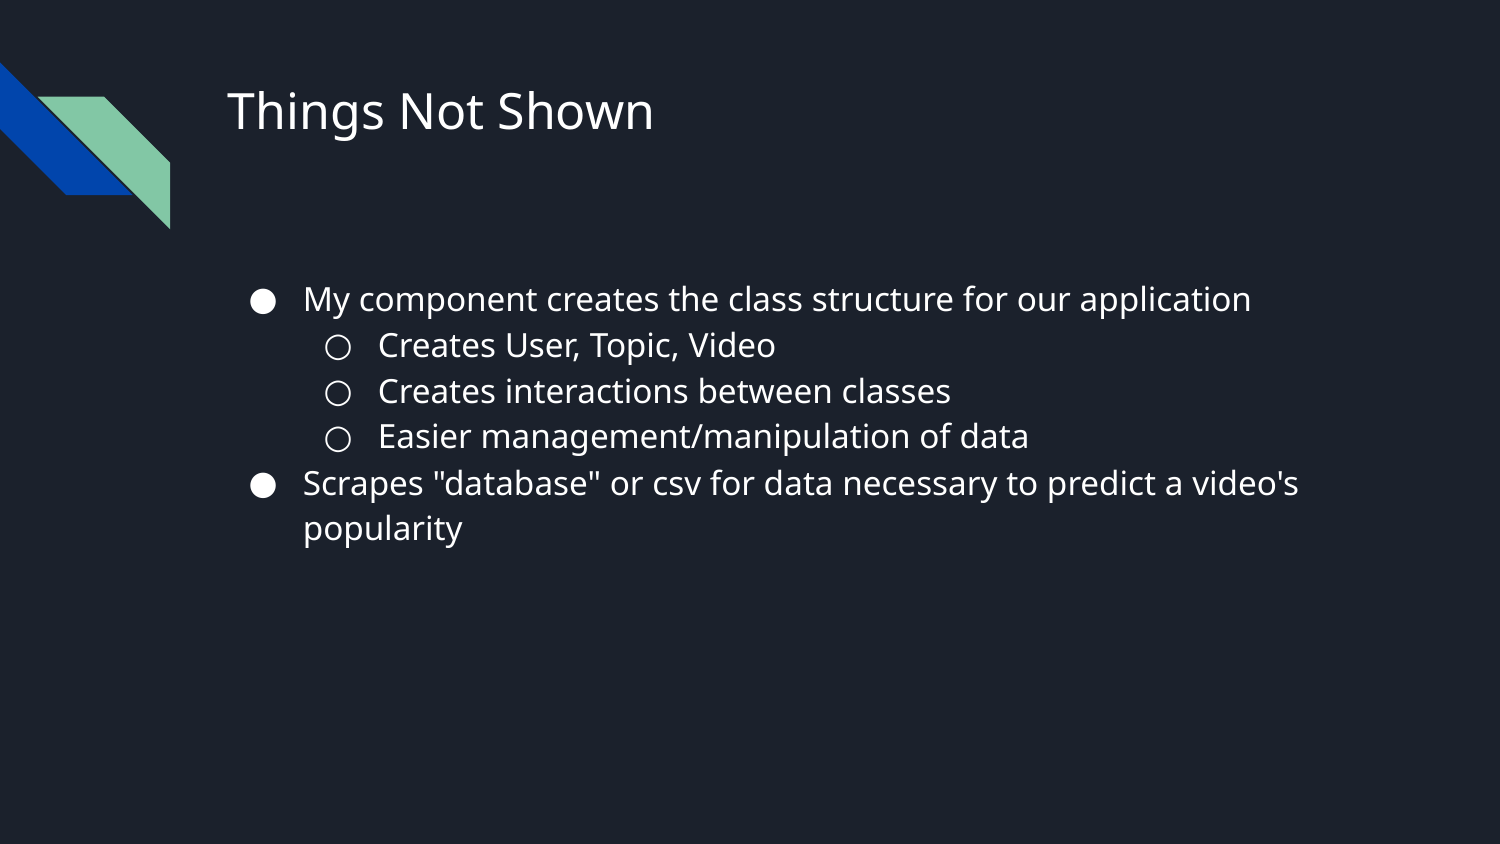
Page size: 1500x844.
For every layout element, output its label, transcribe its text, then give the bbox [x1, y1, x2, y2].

title Things Not Shown [212, 64, 1368, 215]
list My component creates the class structure for our application Creates User, Topic, Video Creates interactions between classes Easier management/manipulation of data Scrapes "database" or csv for data necessary to predict a video's popularity [212, 257, 1368, 735]
